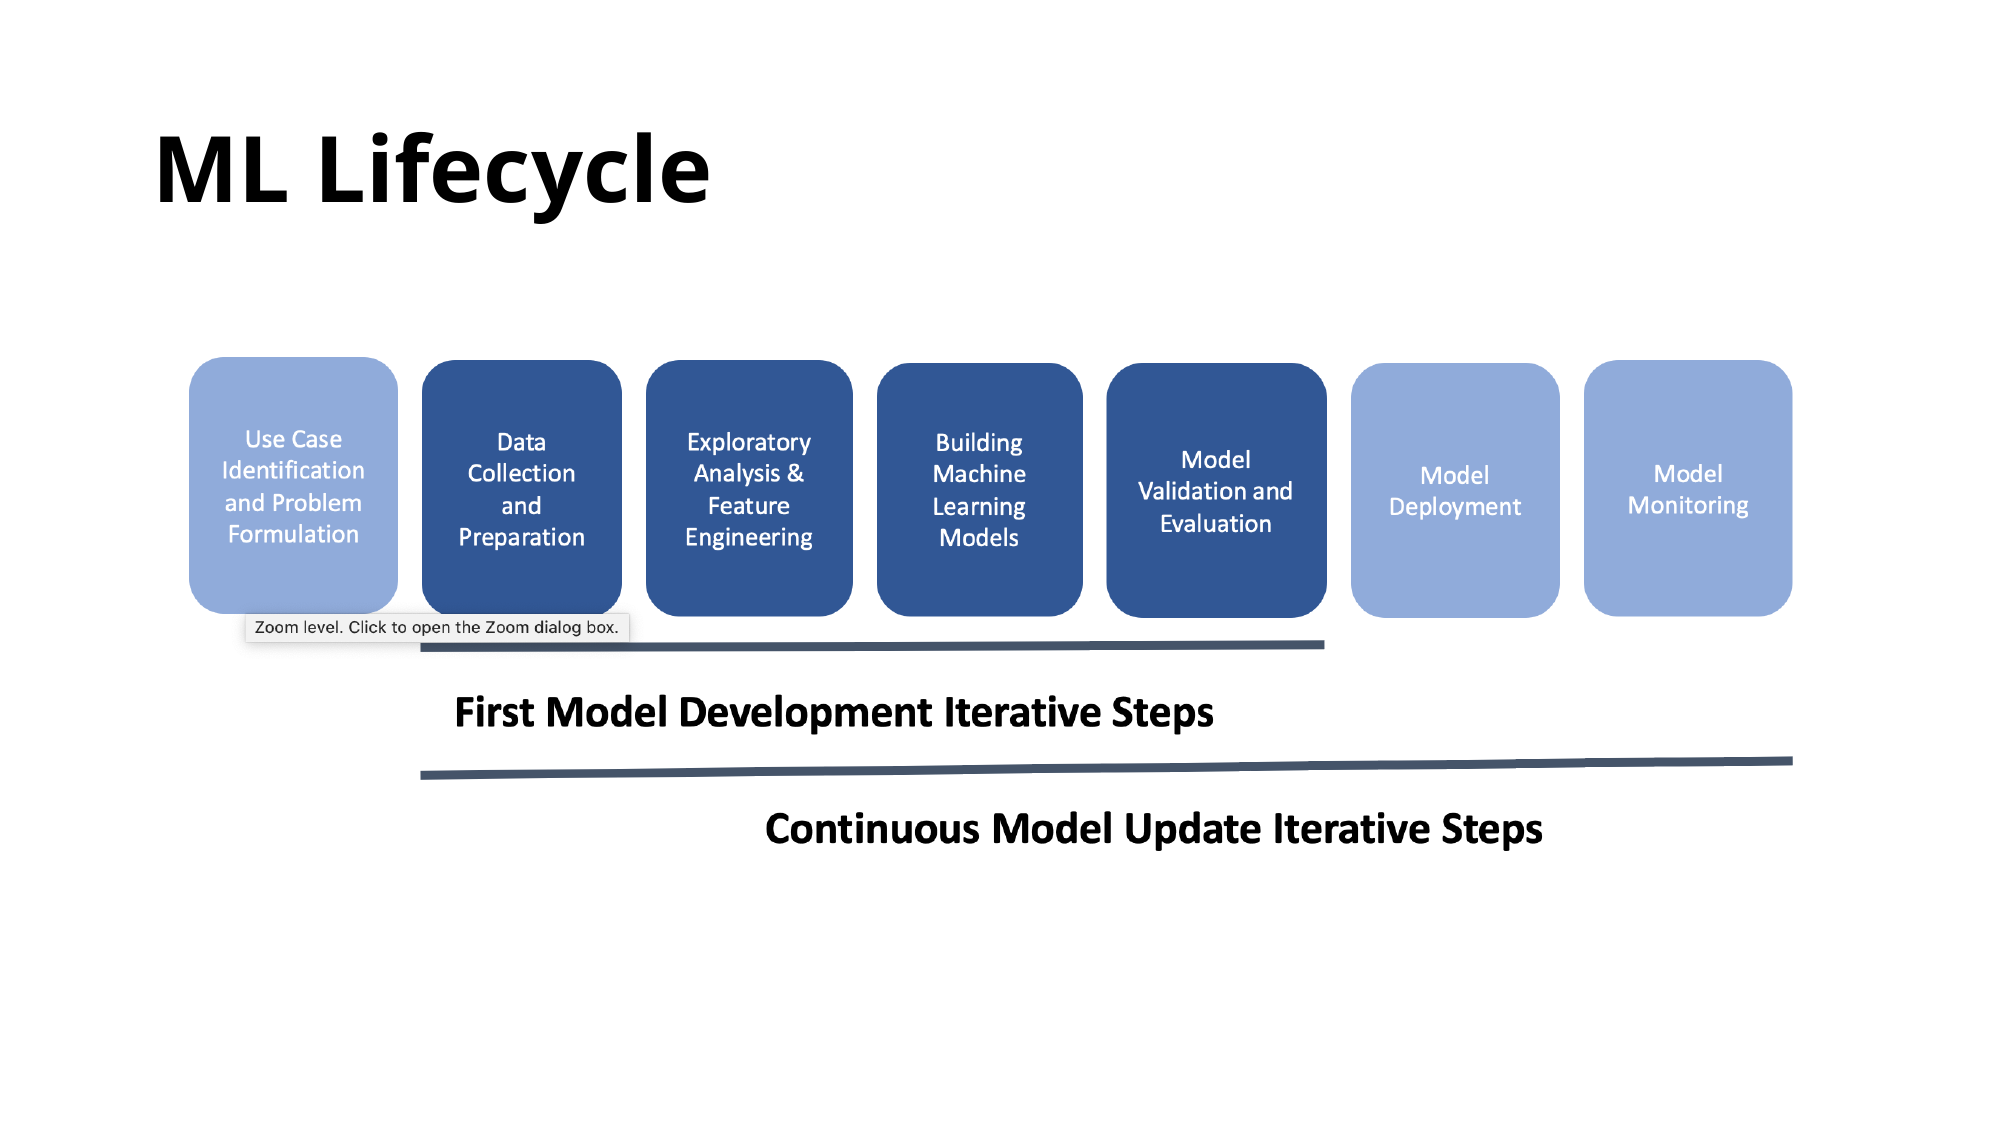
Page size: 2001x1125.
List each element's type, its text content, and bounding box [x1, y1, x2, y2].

picture [137, 318, 1853, 916]
title ML Lifecycle [137, 63, 1863, 282]
